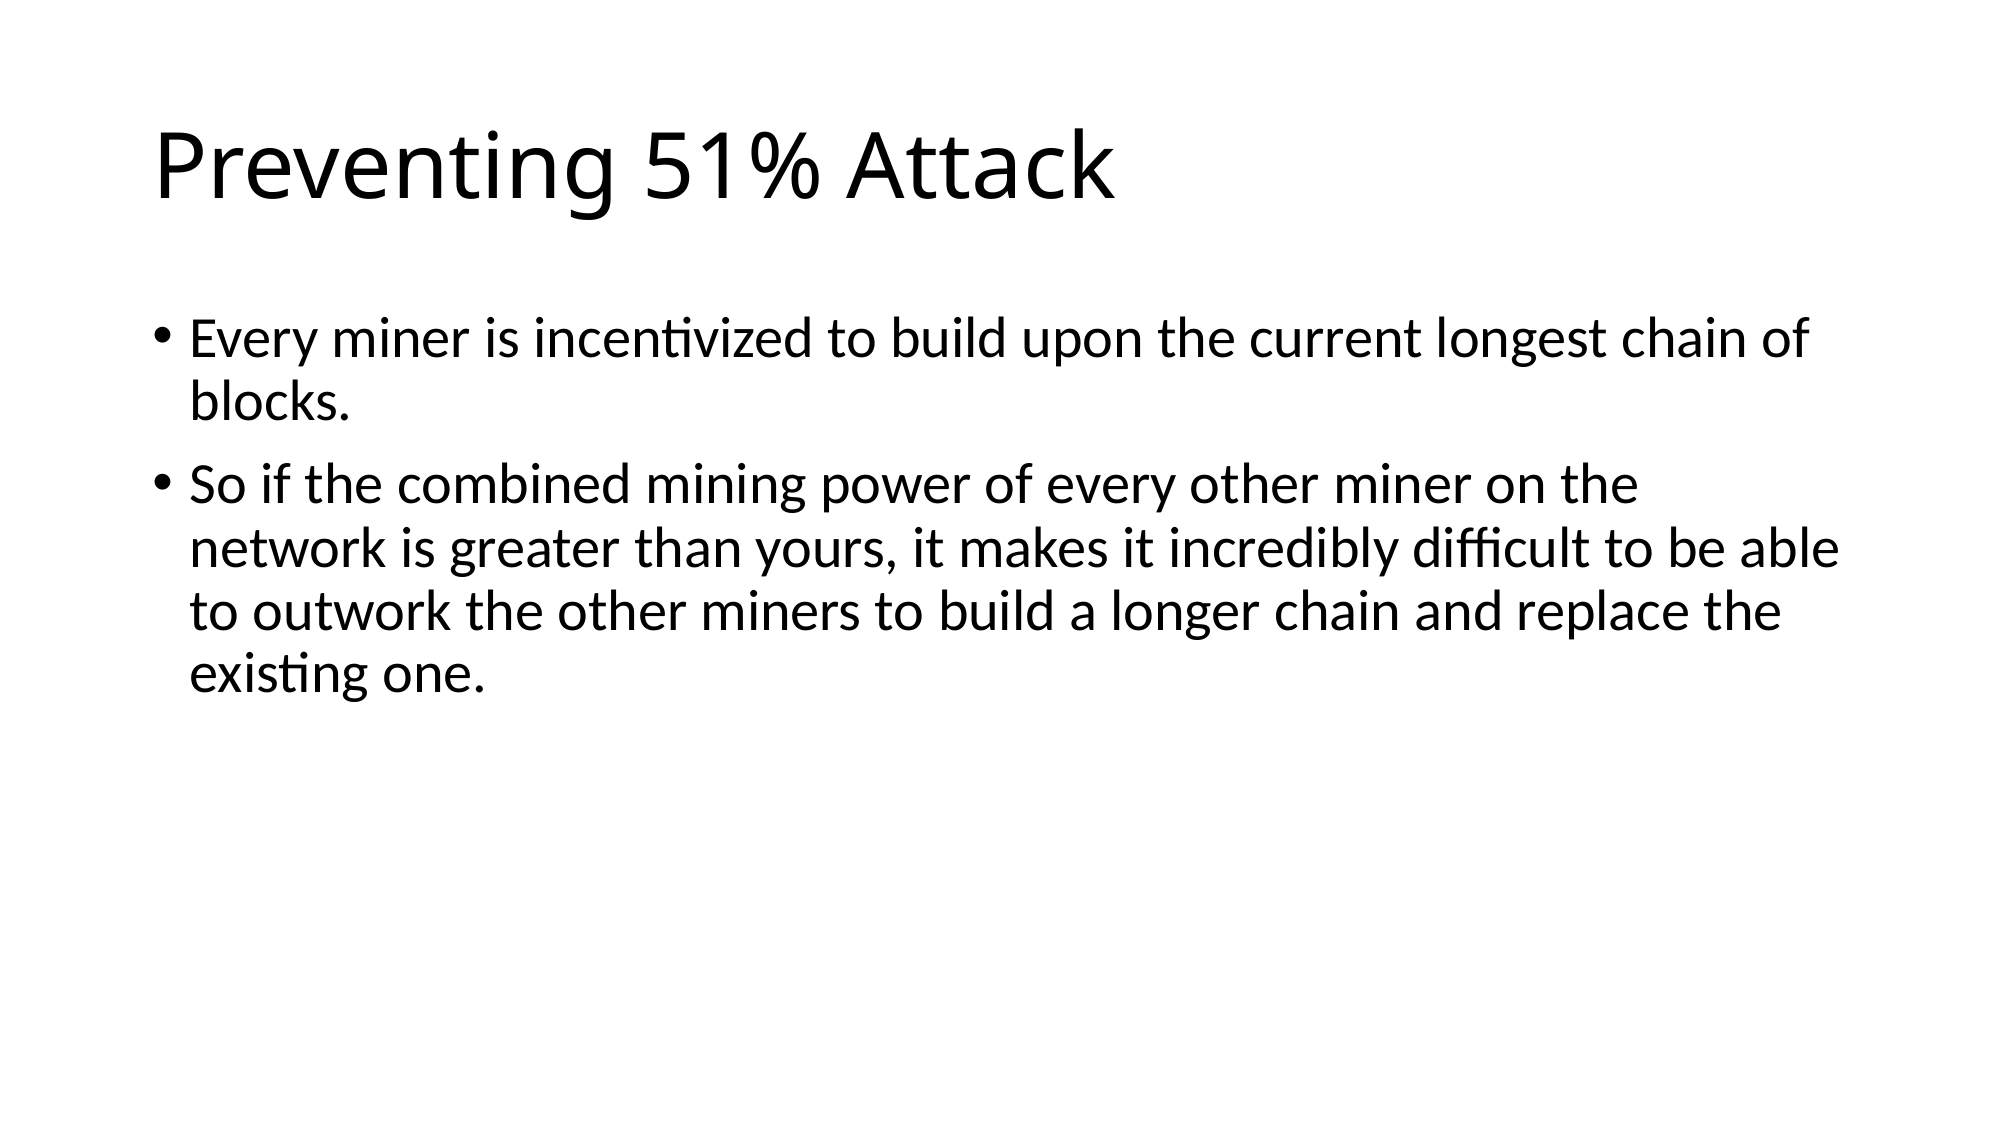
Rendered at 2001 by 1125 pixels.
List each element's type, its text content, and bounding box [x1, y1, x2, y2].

title Preventing 51% Attack [137, 59, 1863, 278]
list Every miner is incentivized to build upon the current longest chain of blocks. So if the combined mining power of every other miner on the network is greater than yours, it makes it incredibly difficult to be able to outwork the other miners to build a longer chain and replace the existing one. [137, 299, 1863, 1014]
